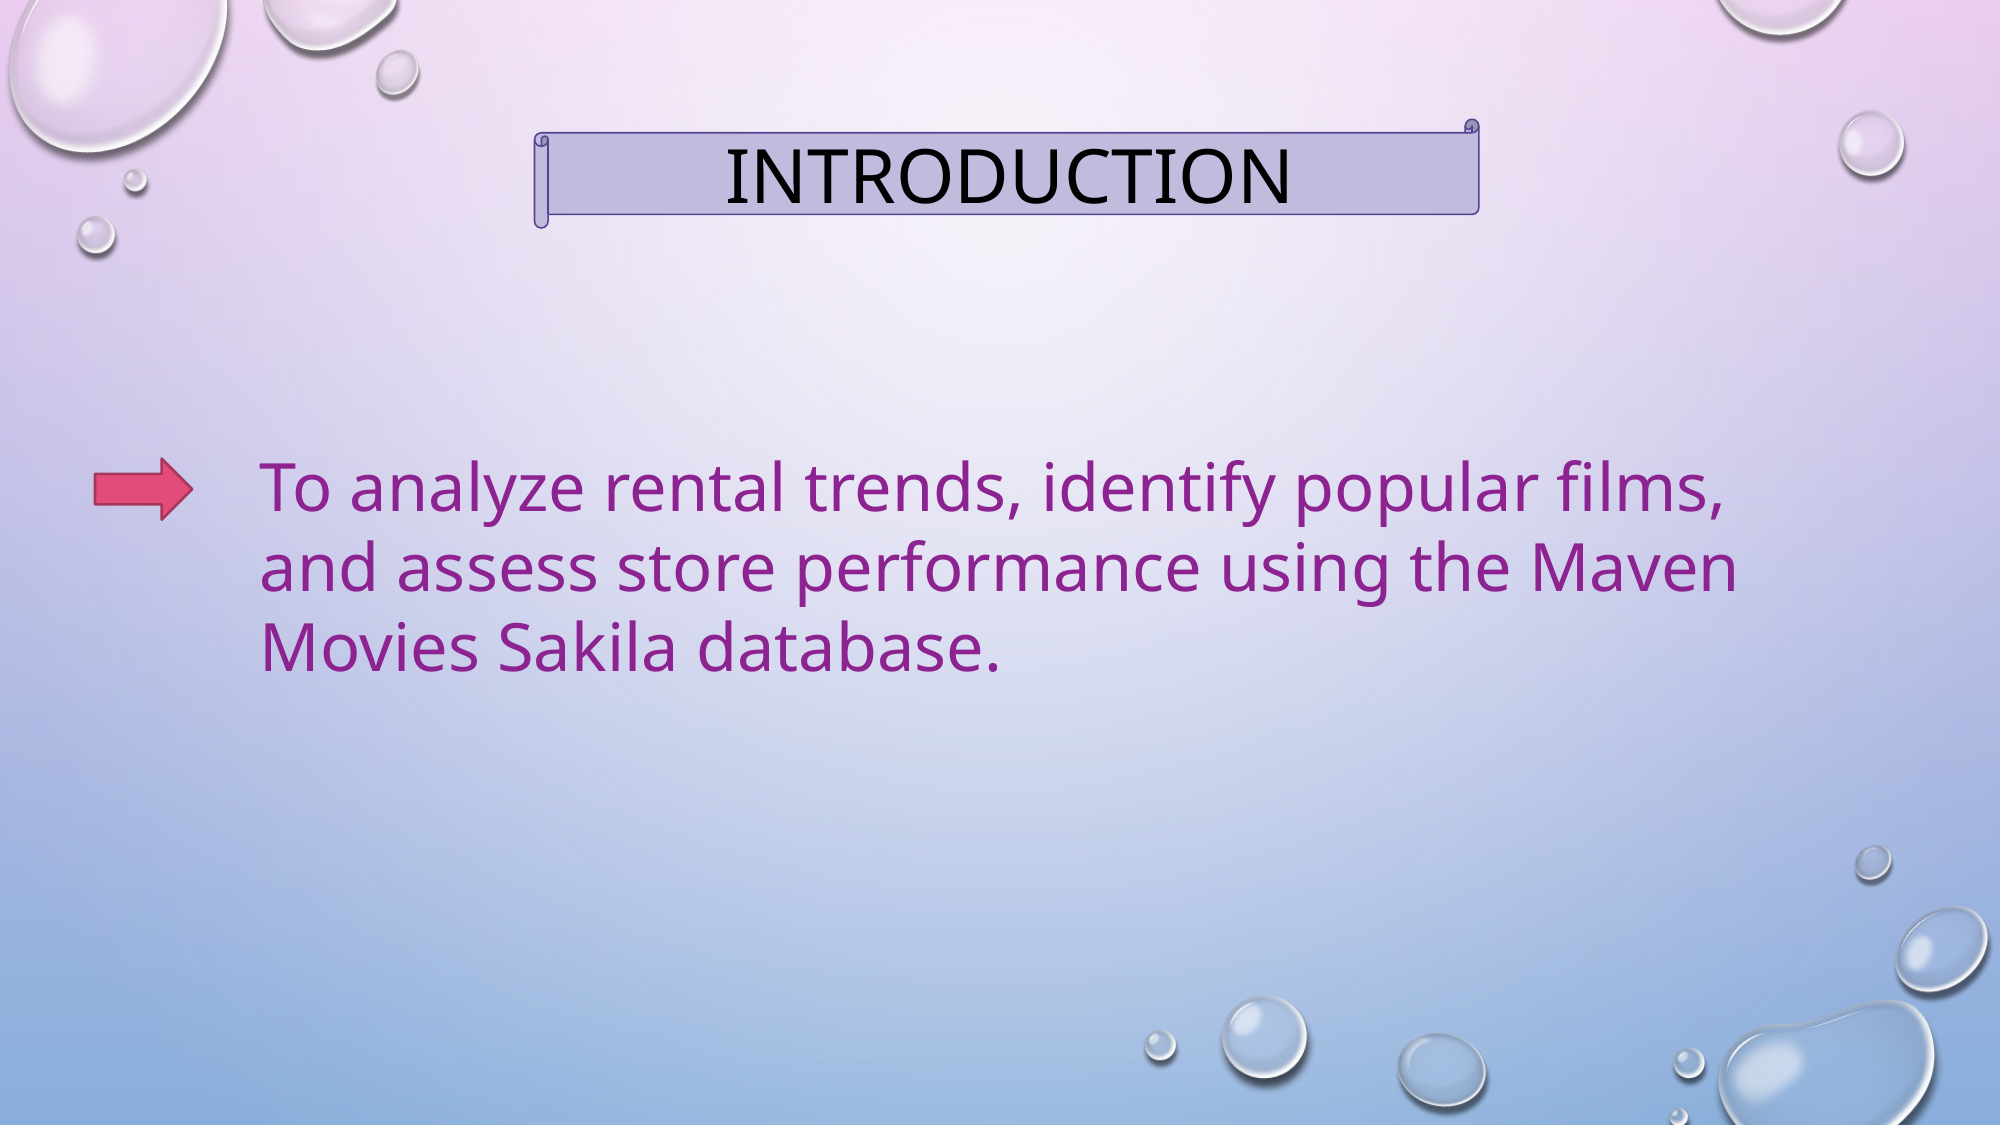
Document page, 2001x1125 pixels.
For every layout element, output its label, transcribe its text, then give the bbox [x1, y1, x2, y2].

text_box INTRODUCTION [533, 118, 1480, 229]
text_box To analyze rental trends, identify popular films, and assess store performance using the Maven Movies Sakila database. [245, 437, 1860, 773]
text_box [93, 457, 194, 521]
picture [0, 0, 2000, 1125]
